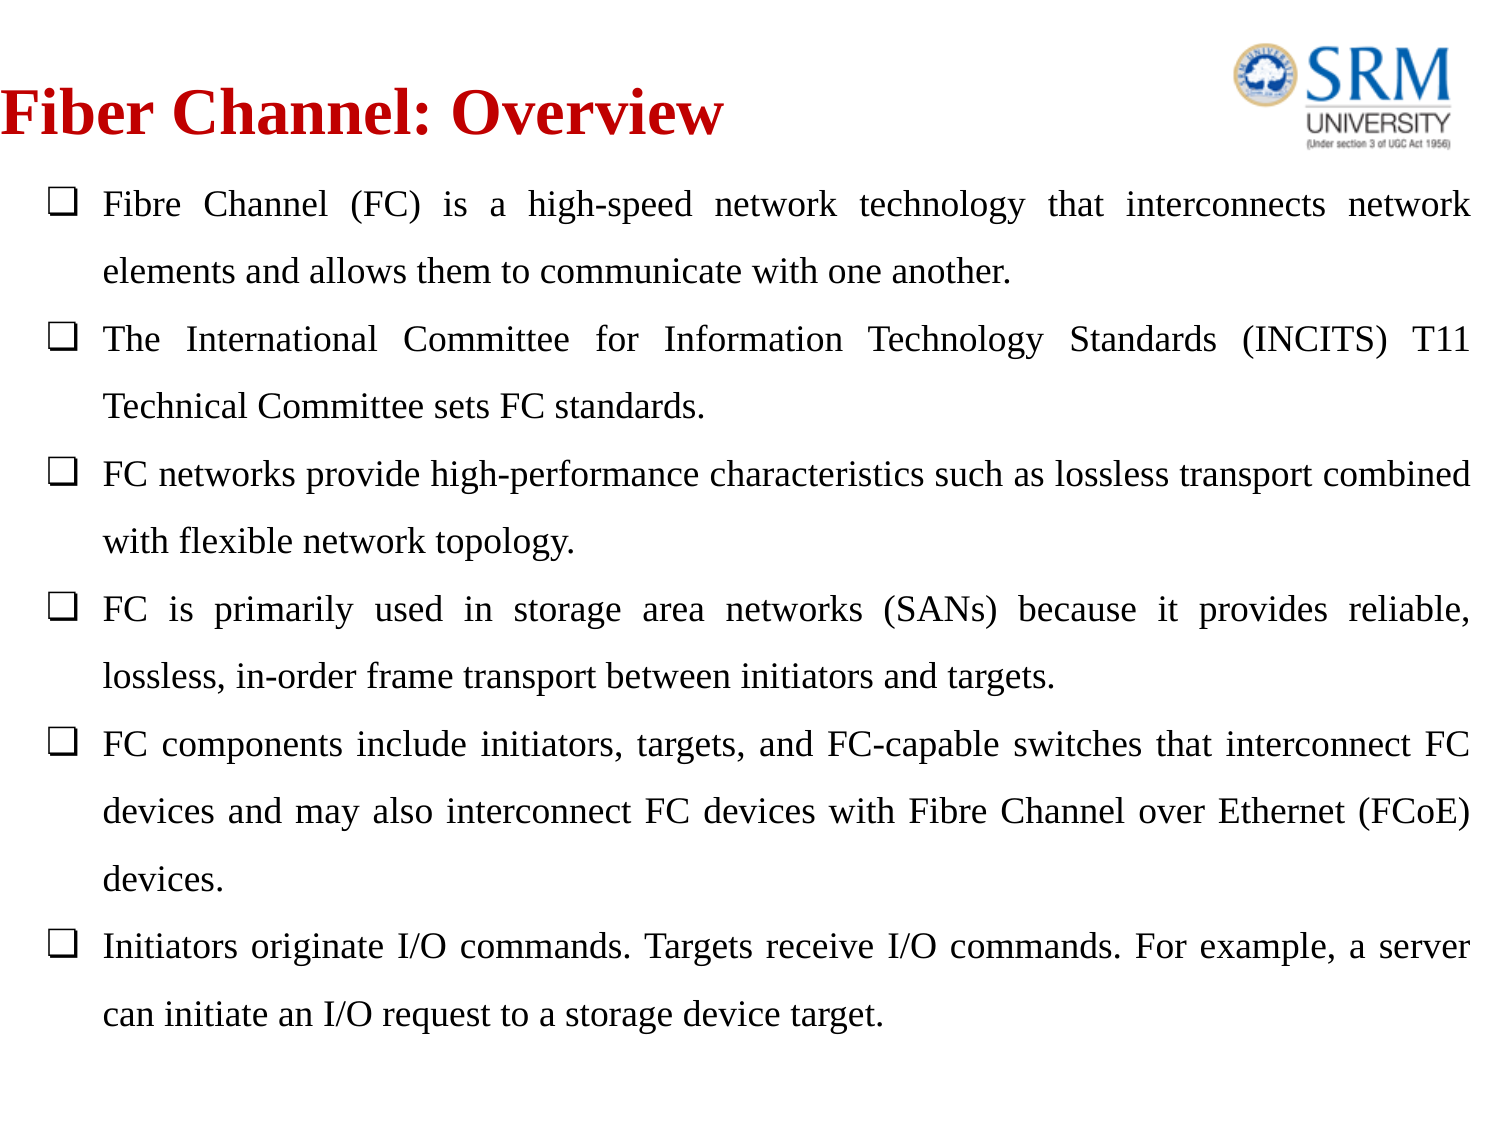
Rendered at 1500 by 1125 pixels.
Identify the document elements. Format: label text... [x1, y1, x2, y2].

picture [1224, 37, 1460, 156]
title Fiber Channel: Overview [0, 24, 1225, 150]
list Fibre Channel (FC) is a high-speed network technology that interconnects network elements and allows them to communicate with one another. The International Committee for Information Technology Standards (INCITS) T11 Technical Committee sets FC standards. FC networks provide high-performance characteristics such as lossless transport combined with flexible network topology. FC is primarily used in storage area networks (SANs) because it provides reliable, lossless, in-order frame transport between initiators and targets. FC components include initiators, targets, and FC-capable switches that interconnect FC devices and may also interconnect FC devices with Fibre Channel over Ethernet (FCoE) devices. Initiators originate I/O commands. Targets receive I/O commands. For example, a server can initiate an I/O request to a storage device target. [27, 156, 1473, 1052]
